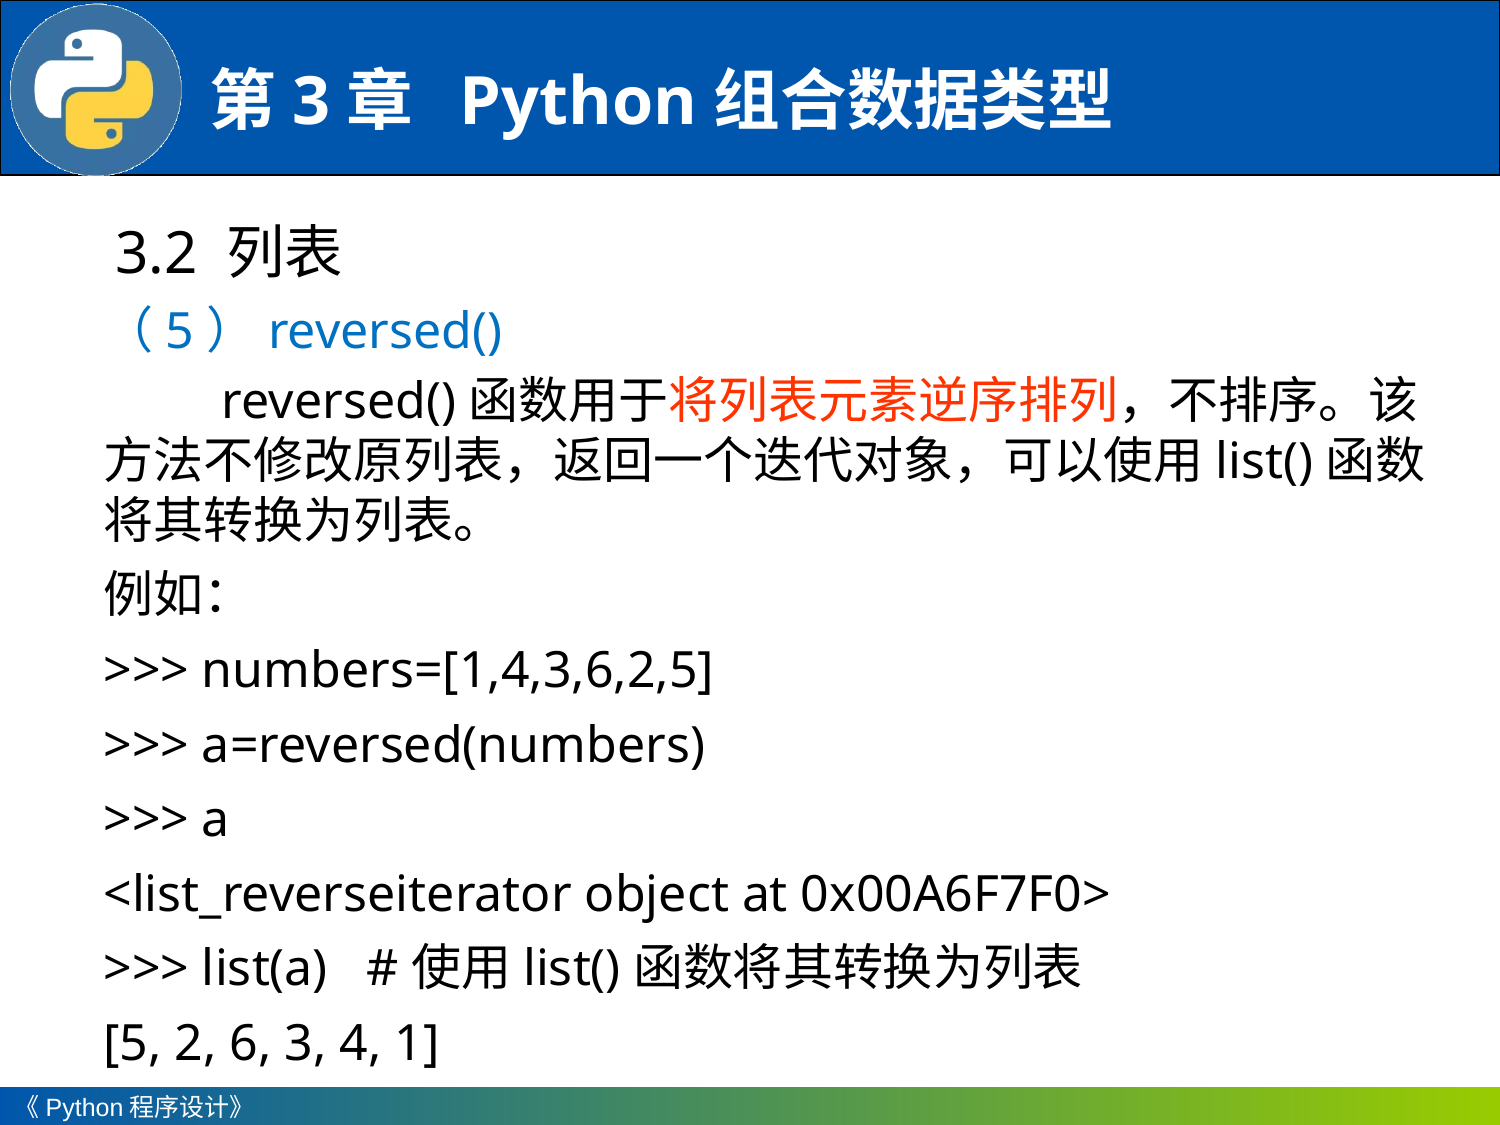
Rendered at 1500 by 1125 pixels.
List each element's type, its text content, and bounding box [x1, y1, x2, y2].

list 3.2 列表 [100, 208, 782, 290]
picture [5, 0, 184, 178]
text_box （5）reversed() reversed()函数用于将列表元素逆序排列，不排序。该方法不修改原列表，返回一个迭代对象，可以使用list()函数将其转换为列表。 例如： >>> numbers=[1,4,3,6,2,5] >>> a=reversed(numbers) >>> a <list_reverseiterator object at 0x00A6F7F0> >>> list(a) #使用list()函数将其转换为列表 [5, 2, 6, 3, 4, 1] [88, 290, 1471, 1094]
